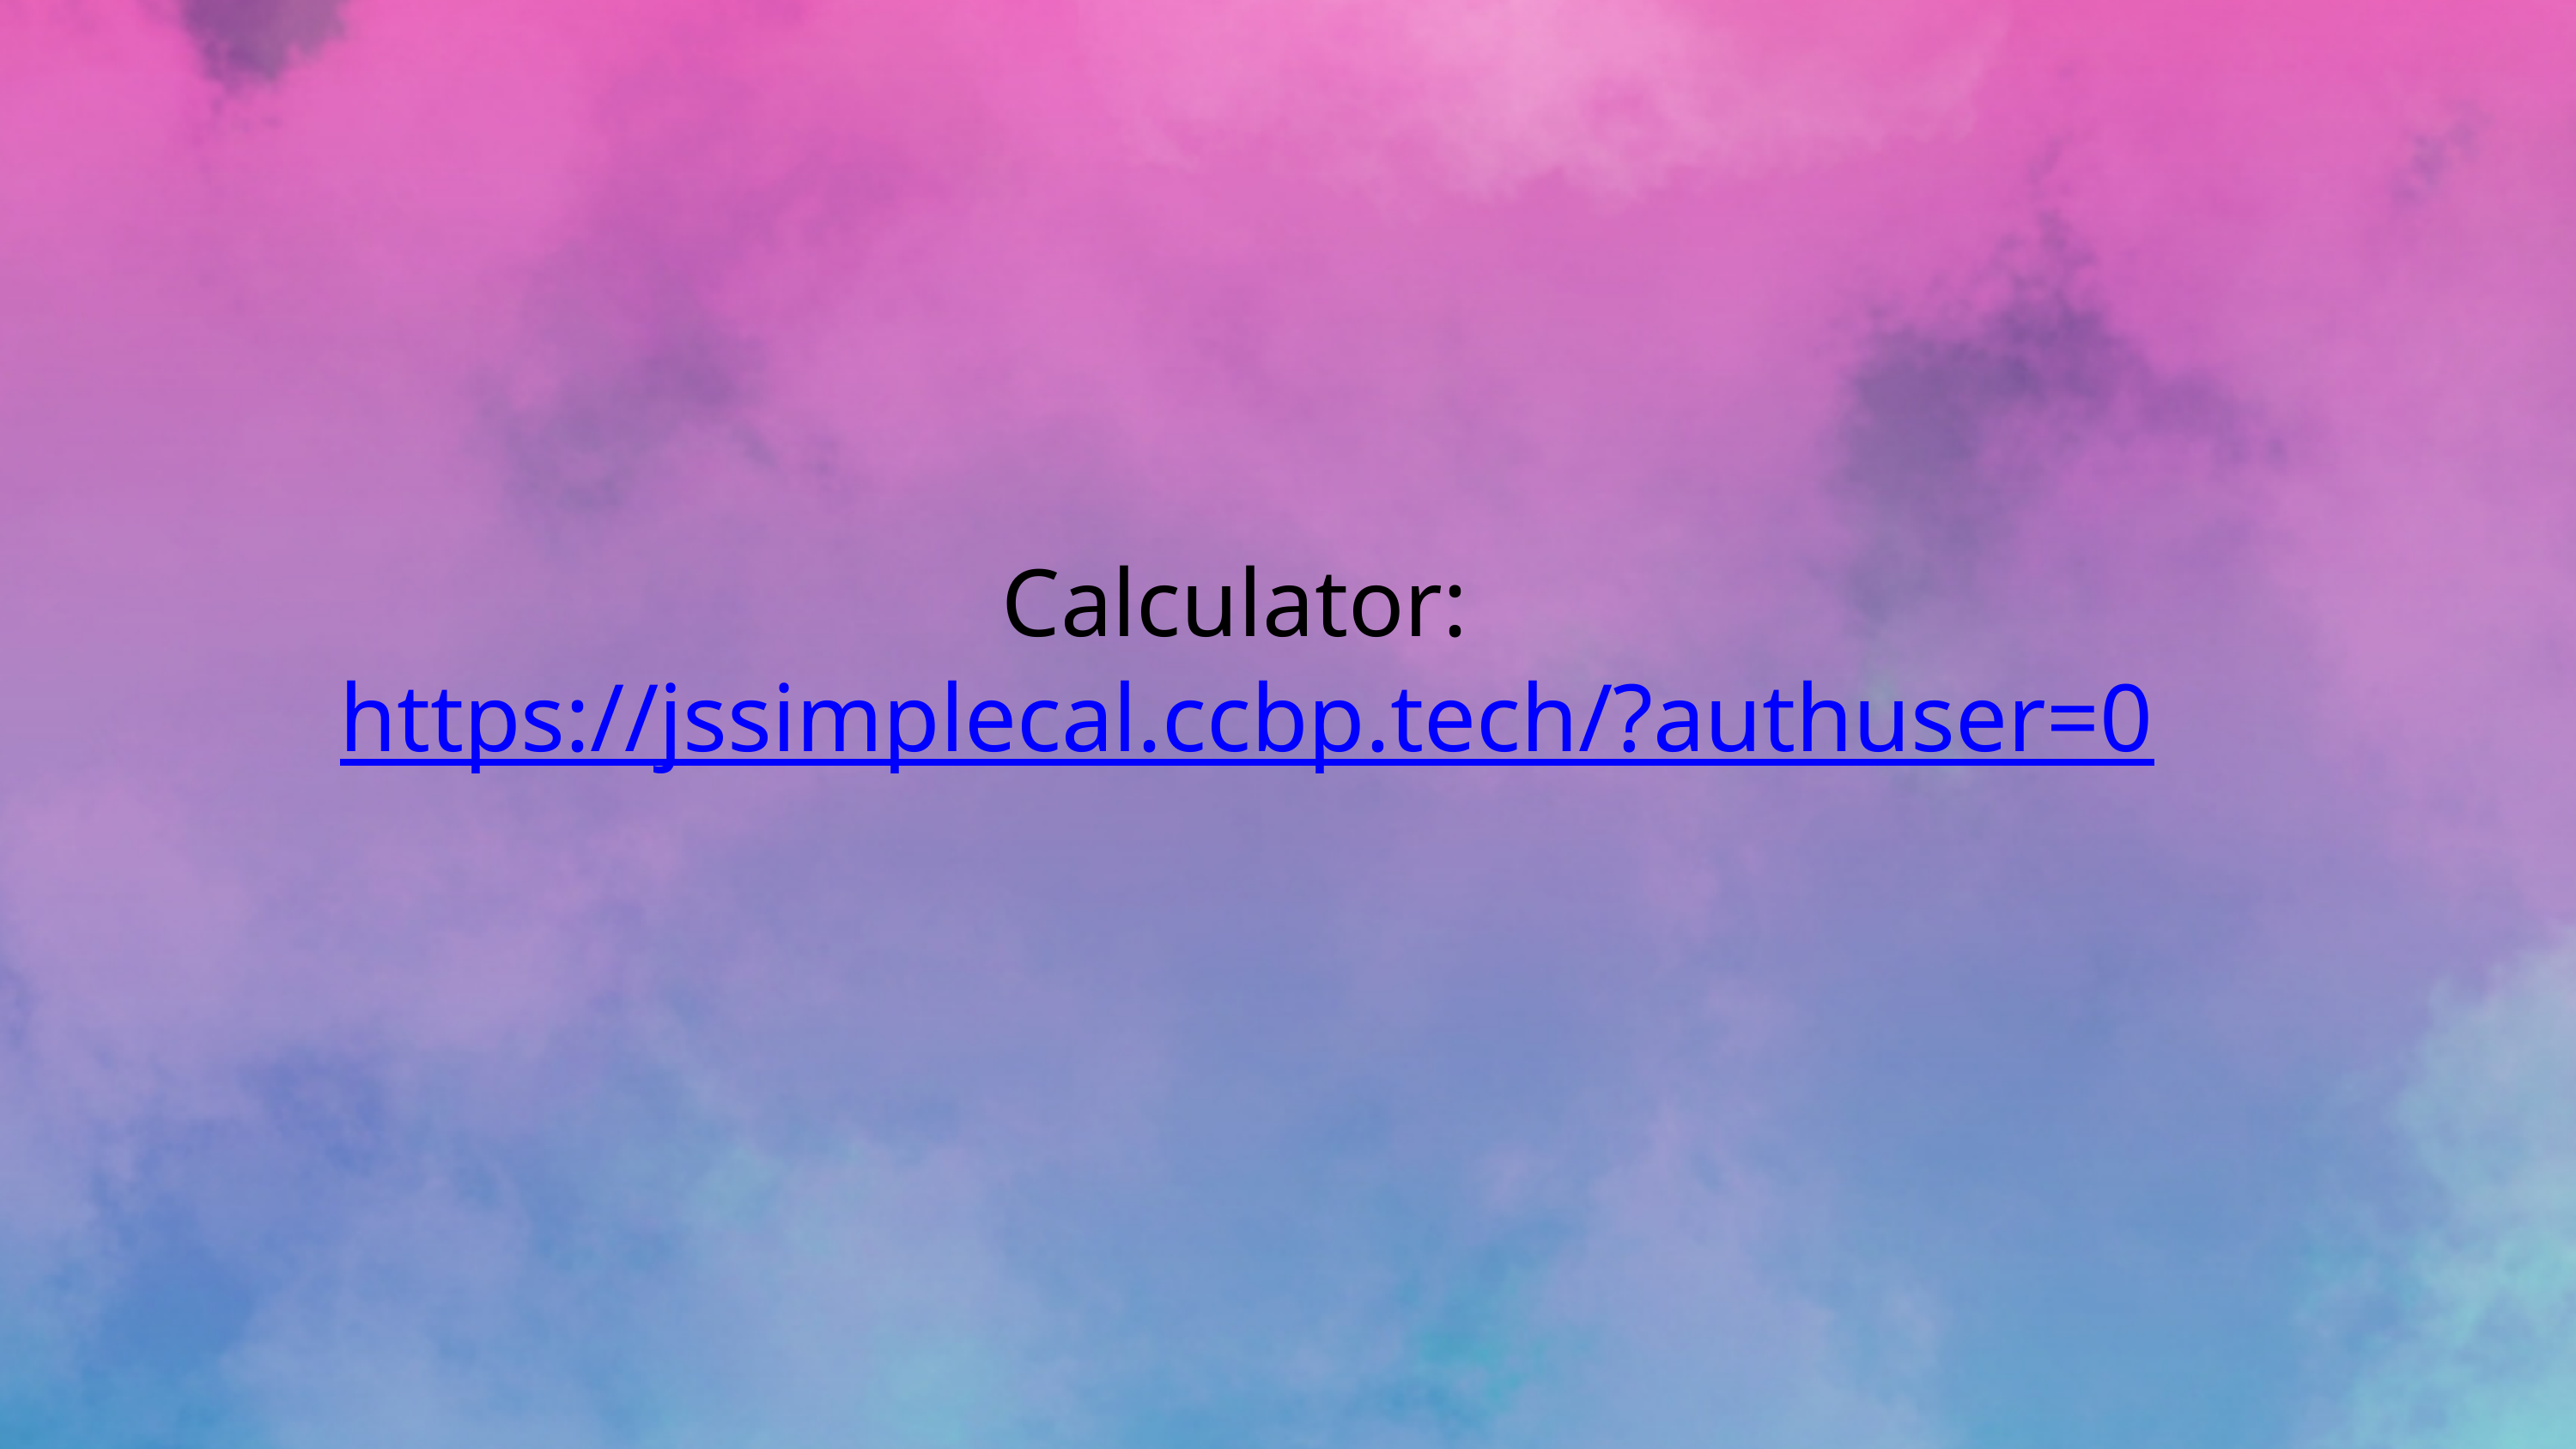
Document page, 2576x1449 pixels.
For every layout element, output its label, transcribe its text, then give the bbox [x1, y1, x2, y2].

text_box [0, 0, 2576, 1449]
text_box Calculator: https://jssimplecal.ccbp.tech/?authuser=0 [276, 524, 2219, 916]
